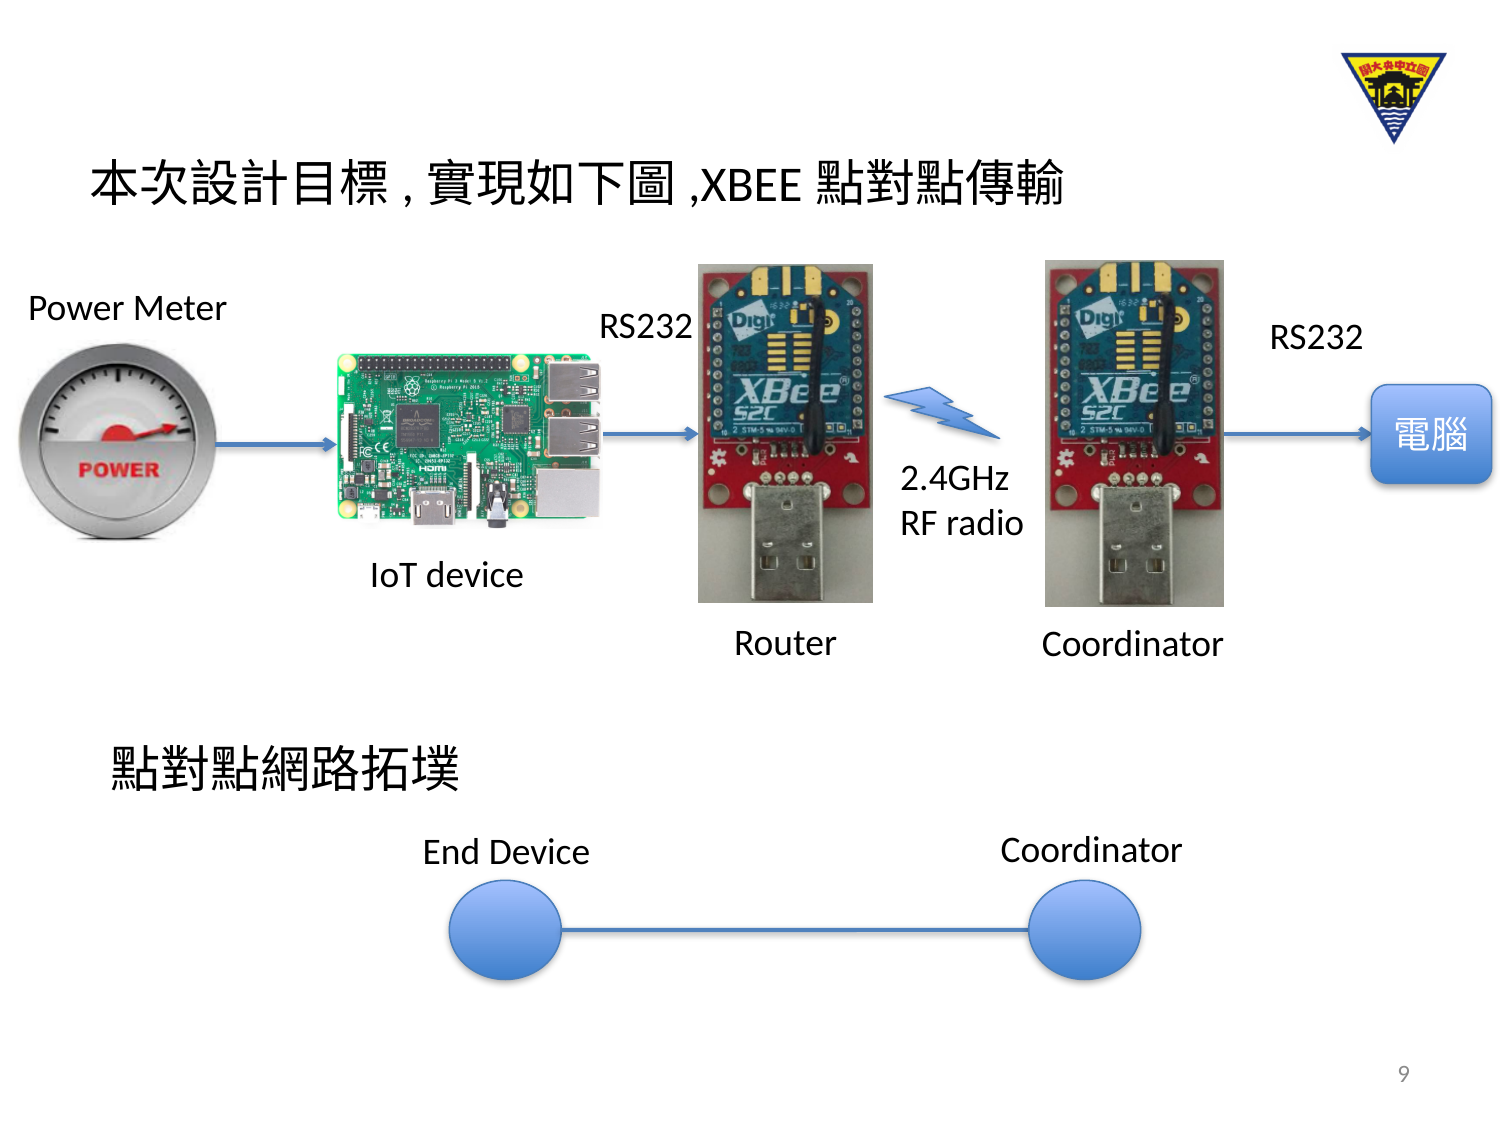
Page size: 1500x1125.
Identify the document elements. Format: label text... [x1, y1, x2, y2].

picture [698, 264, 874, 603]
text_box 2.4GHz RF radio [885, 445, 1040, 551]
text_box Coordinator [985, 818, 1199, 878]
text_box 點對點網路拓墣 [95, 729, 1386, 805]
text_box 本次設計目標,實現如下圖,XBEE點對點傳輸 [74, 144, 1365, 220]
picture [334, 352, 603, 530]
text_box End Device [408, 819, 606, 880]
text_box [1028, 879, 1142, 981]
text_box [448, 880, 562, 981]
text_box RS232 [1254, 304, 1379, 365]
text_box Power Meter [13, 276, 243, 336]
text_box IoT device [355, 542, 540, 602]
text_box 電腦 [1370, 383, 1493, 485]
picture [11, 338, 222, 544]
picture [1045, 260, 1225, 608]
slide_number 9 [1074, 1042, 1425, 1103]
text_box RS232 [584, 294, 693, 354]
text_box Router [719, 611, 853, 671]
picture [1329, 43, 1455, 155]
text_box Coordinator [1027, 611, 1240, 672]
text_box [883, 386, 1001, 440]
